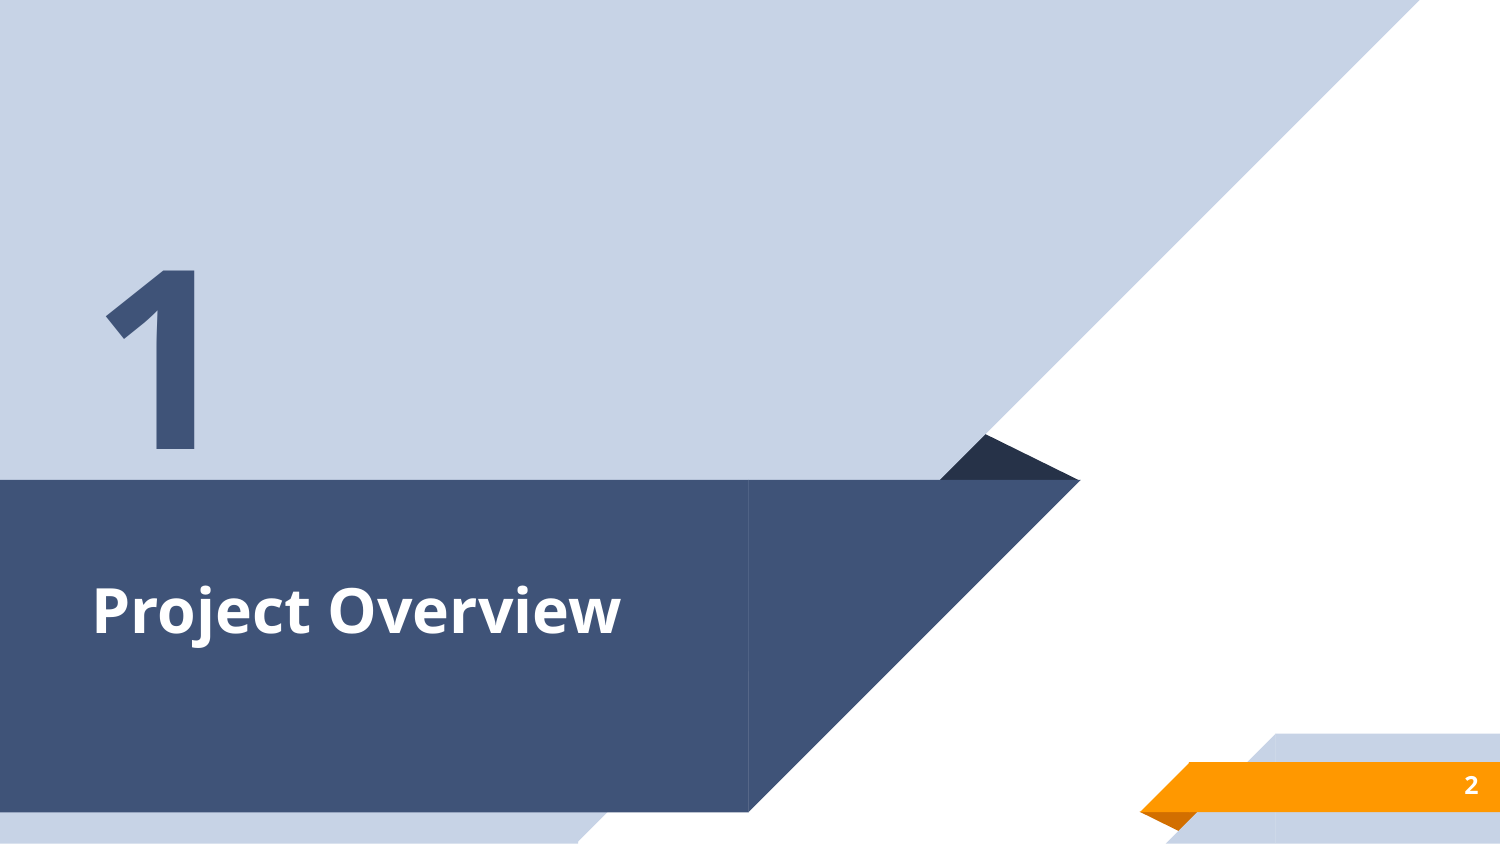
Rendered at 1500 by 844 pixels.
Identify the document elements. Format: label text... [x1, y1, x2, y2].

slide_number 2 [1249, 760, 1494, 813]
text_box 1 [76, 0, 434, 515]
title Project Overview [76, 470, 748, 662]
